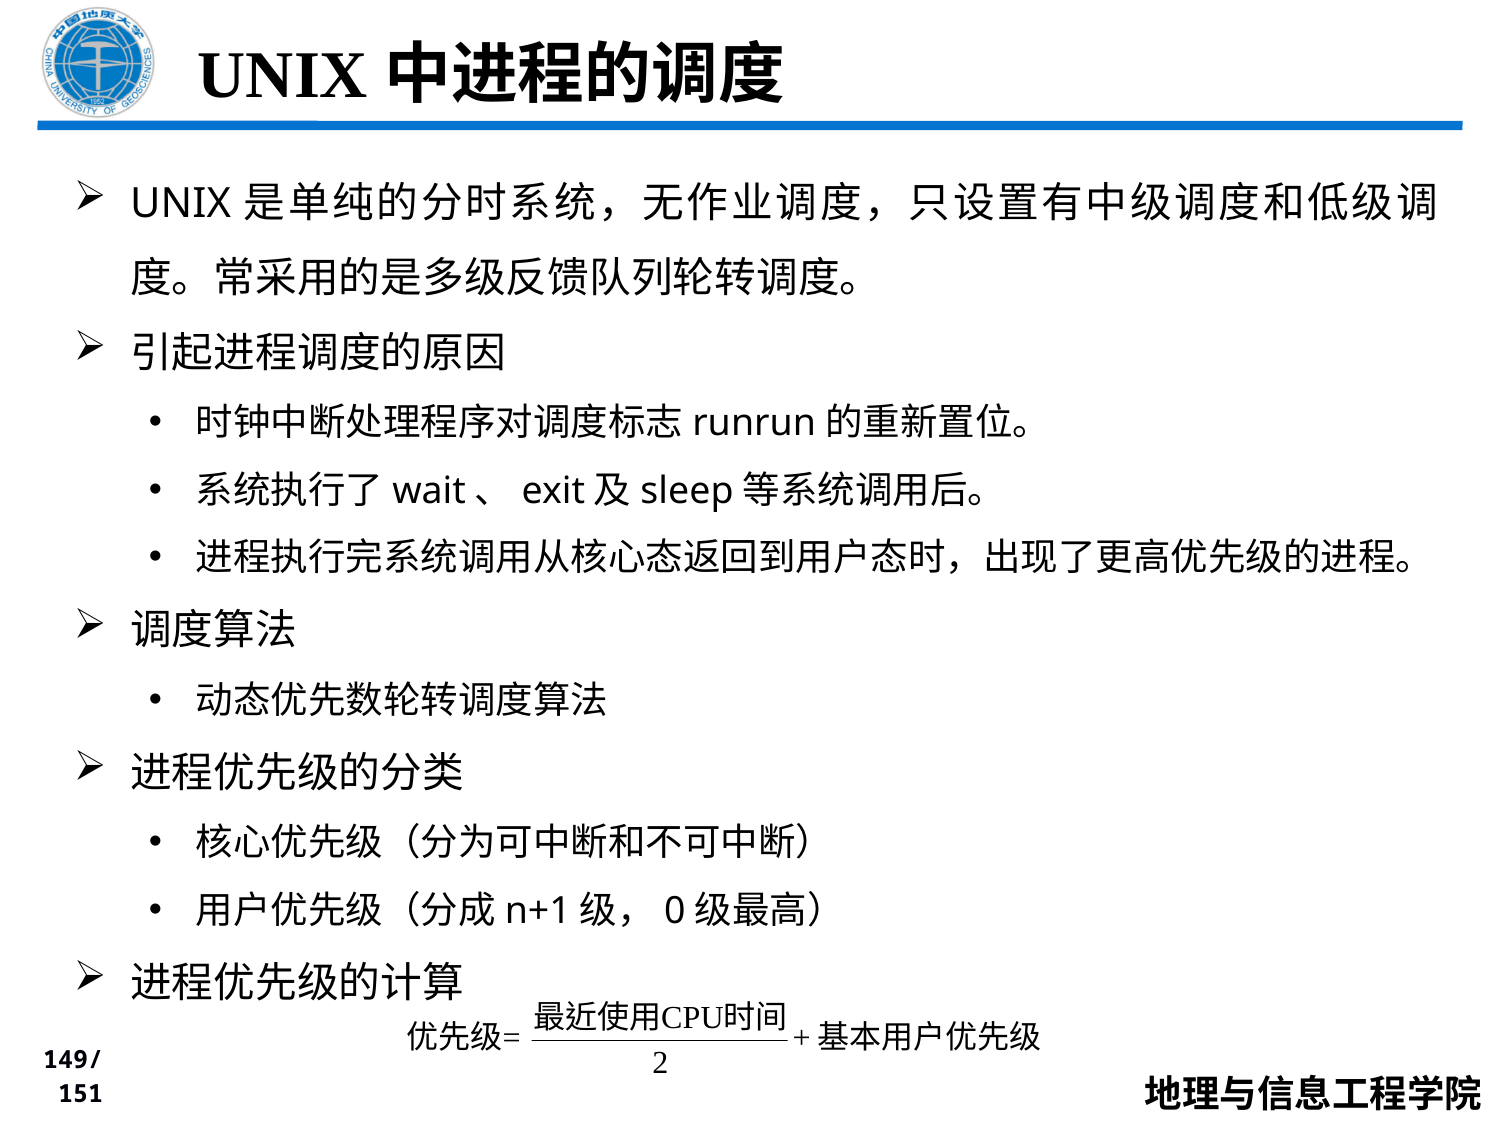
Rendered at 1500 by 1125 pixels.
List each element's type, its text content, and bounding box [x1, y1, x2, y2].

picture [39, 4, 157, 120]
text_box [401, 993, 1048, 1083]
text_box UNIX中进程的调度 [183, 23, 1377, 119]
list UNIX是单纯的分时系统，无作业调度，只设置有中级调度和低级调度。常采用的是多级反馈队列轮转调度。 引起进程调度的原因 时钟中断处理程序对调度标志runrun的重新置位。 系统执行了wait、exit及sleep等系统调用后。 进程执行完系统调用从核心态返回到用户态时，出现了更高优先级的进程。 调度算法 动态优先数轮转调度算法 进程优先级的分类 核心优先级（分为可中断和不可中断） 用户优先级（分成n+1级，0级最高） 进程优先级的计算 [58, 142, 1454, 956]
